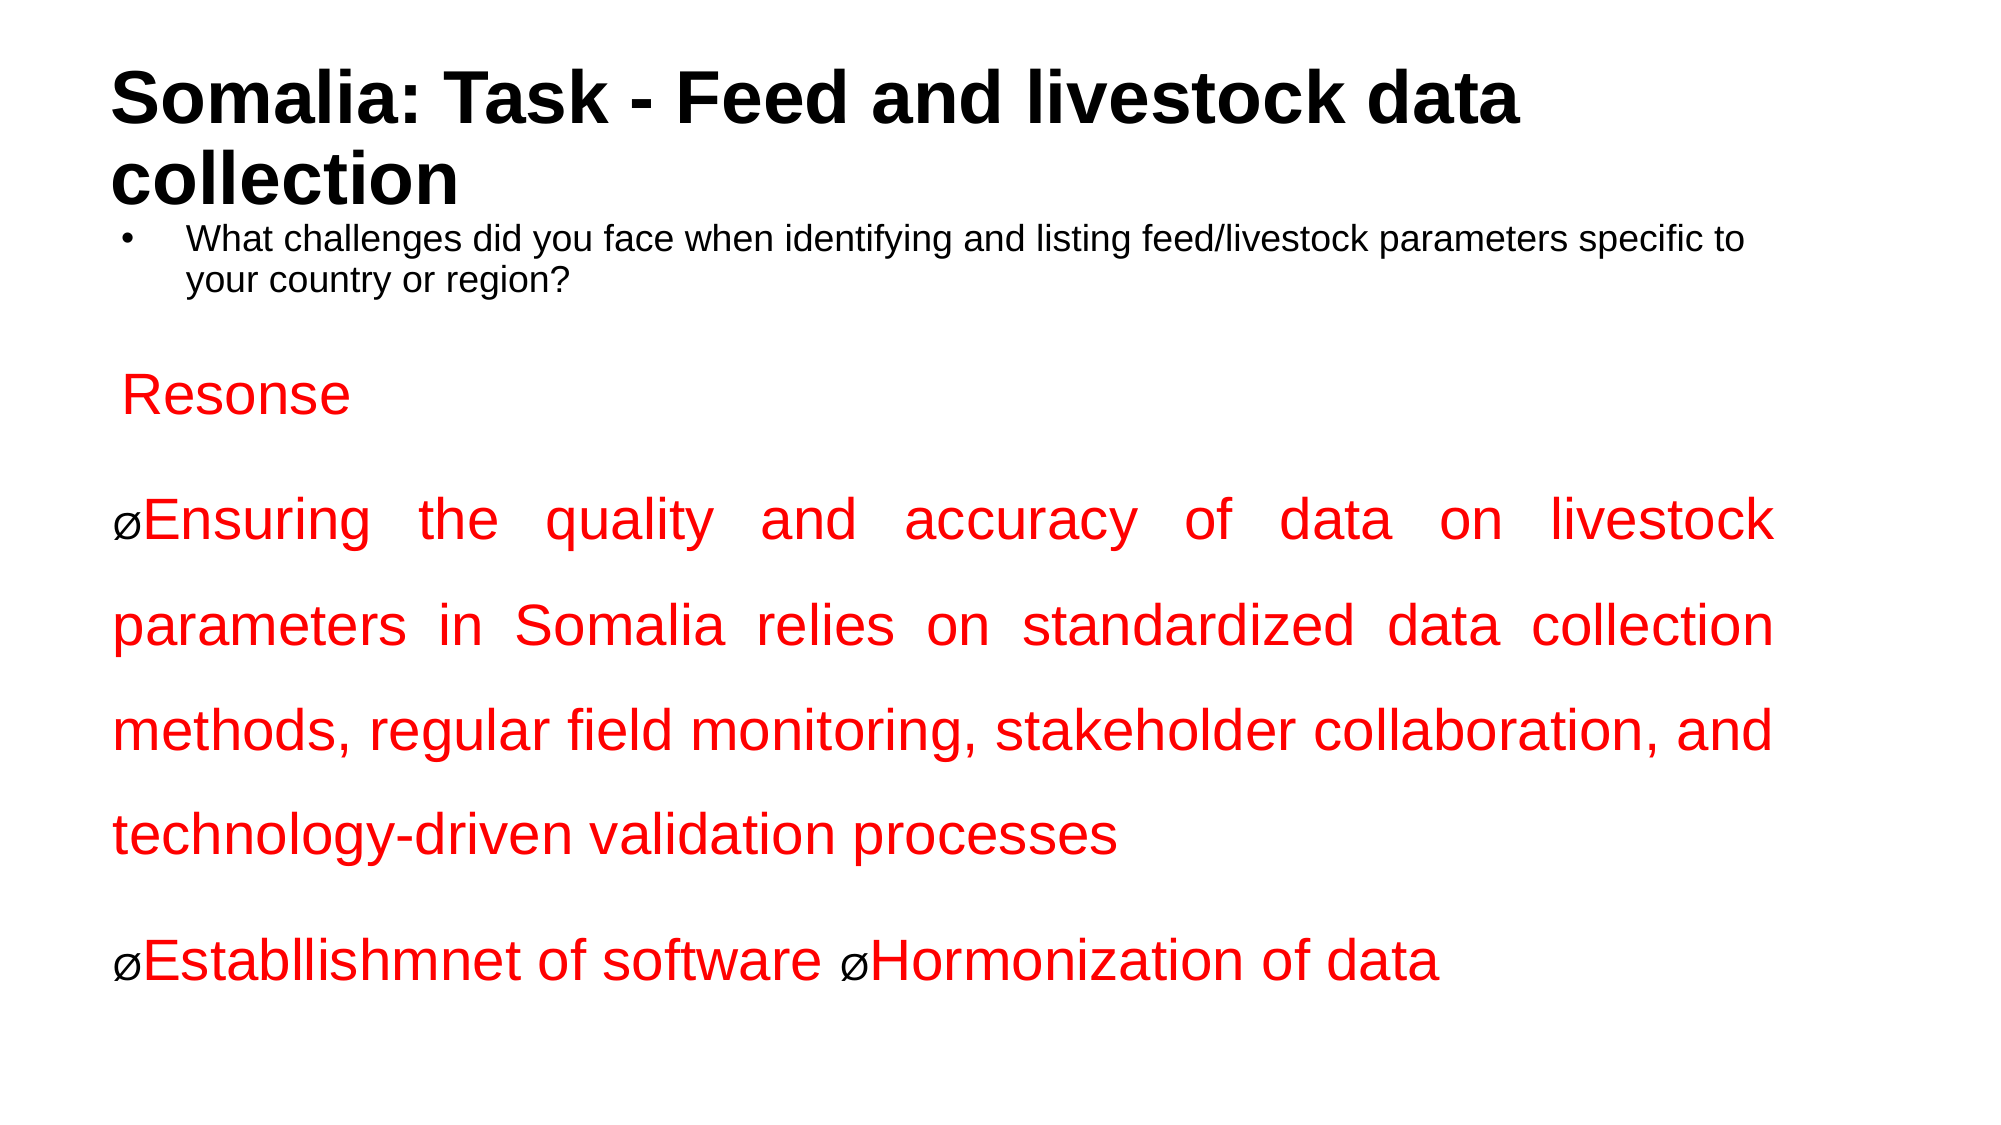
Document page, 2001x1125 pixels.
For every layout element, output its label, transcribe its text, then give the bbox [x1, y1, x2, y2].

text_box What challenges did you face when identifying and listing feed/livestock parameters specific to your country or region? Resonse ØEnsuring the quality and accuracy of data on livestock parameters in Somalia relies on standardized data collection methods, regular field monitoring, stakeholder collaboration, and technology-driven validation processes ØEstabllishmnet of software ØHormonization of data [95, 211, 1792, 1017]
subtitle Somalia: Task - Feed and livestock data collection [95, 51, 1596, 128]
